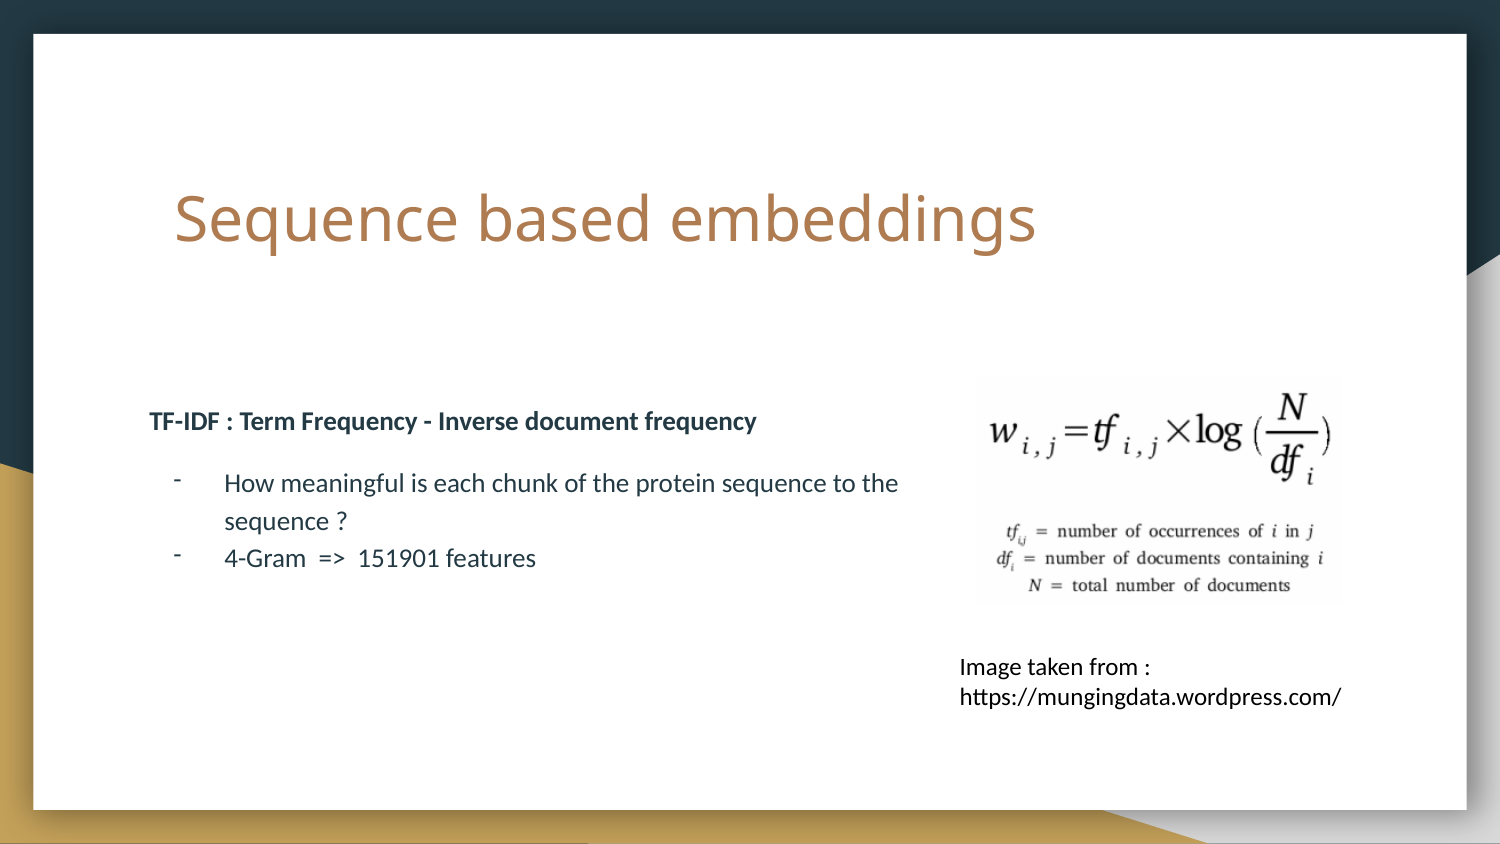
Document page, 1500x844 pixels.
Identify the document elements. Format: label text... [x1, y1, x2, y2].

text_box Image taken from : https://mungingdata.wordpress.com/ [944, 635, 1400, 726]
list TF-IDF : Term Frequency - Inverse document frequency How meaningful is each chunk of the protein sequence to the sequence ? 4-Gram => 151901 features [134, 326, 955, 729]
picture [976, 376, 1342, 606]
title Sequence based embeddings [159, 163, 1391, 321]
